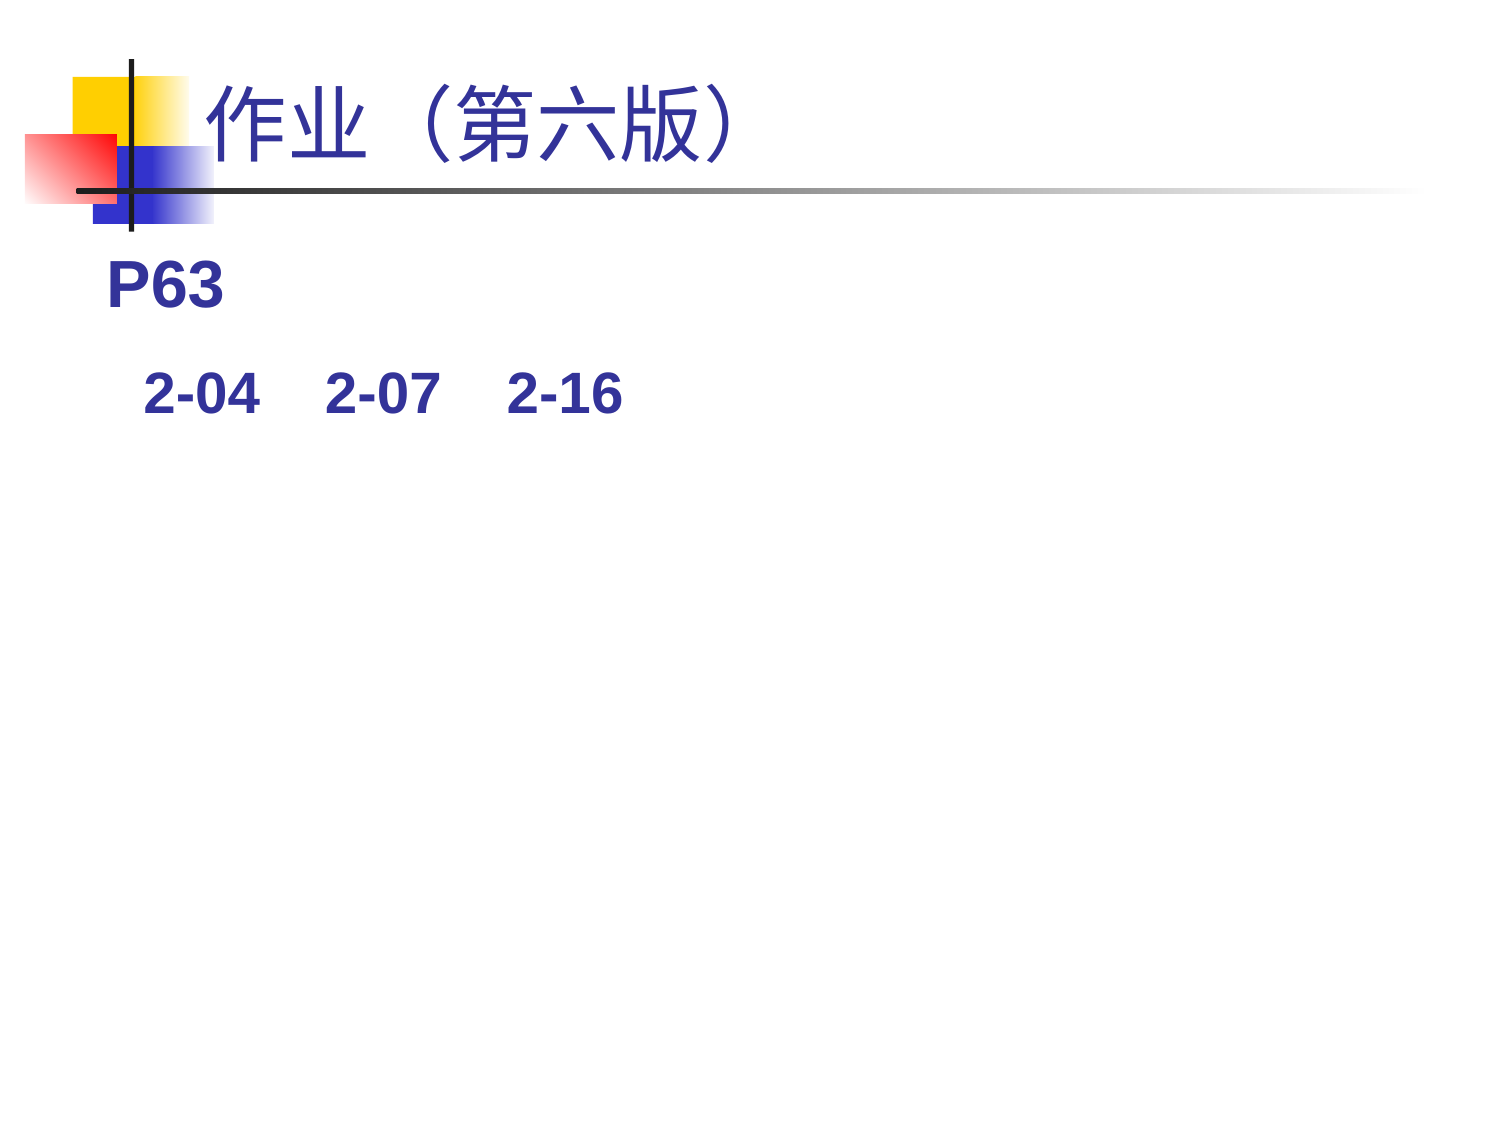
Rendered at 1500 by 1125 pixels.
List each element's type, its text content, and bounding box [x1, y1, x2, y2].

list P63 2-04 2-07 2-16 [92, 243, 1447, 1069]
title 作业（第六版） [188, 25, 1468, 180]
